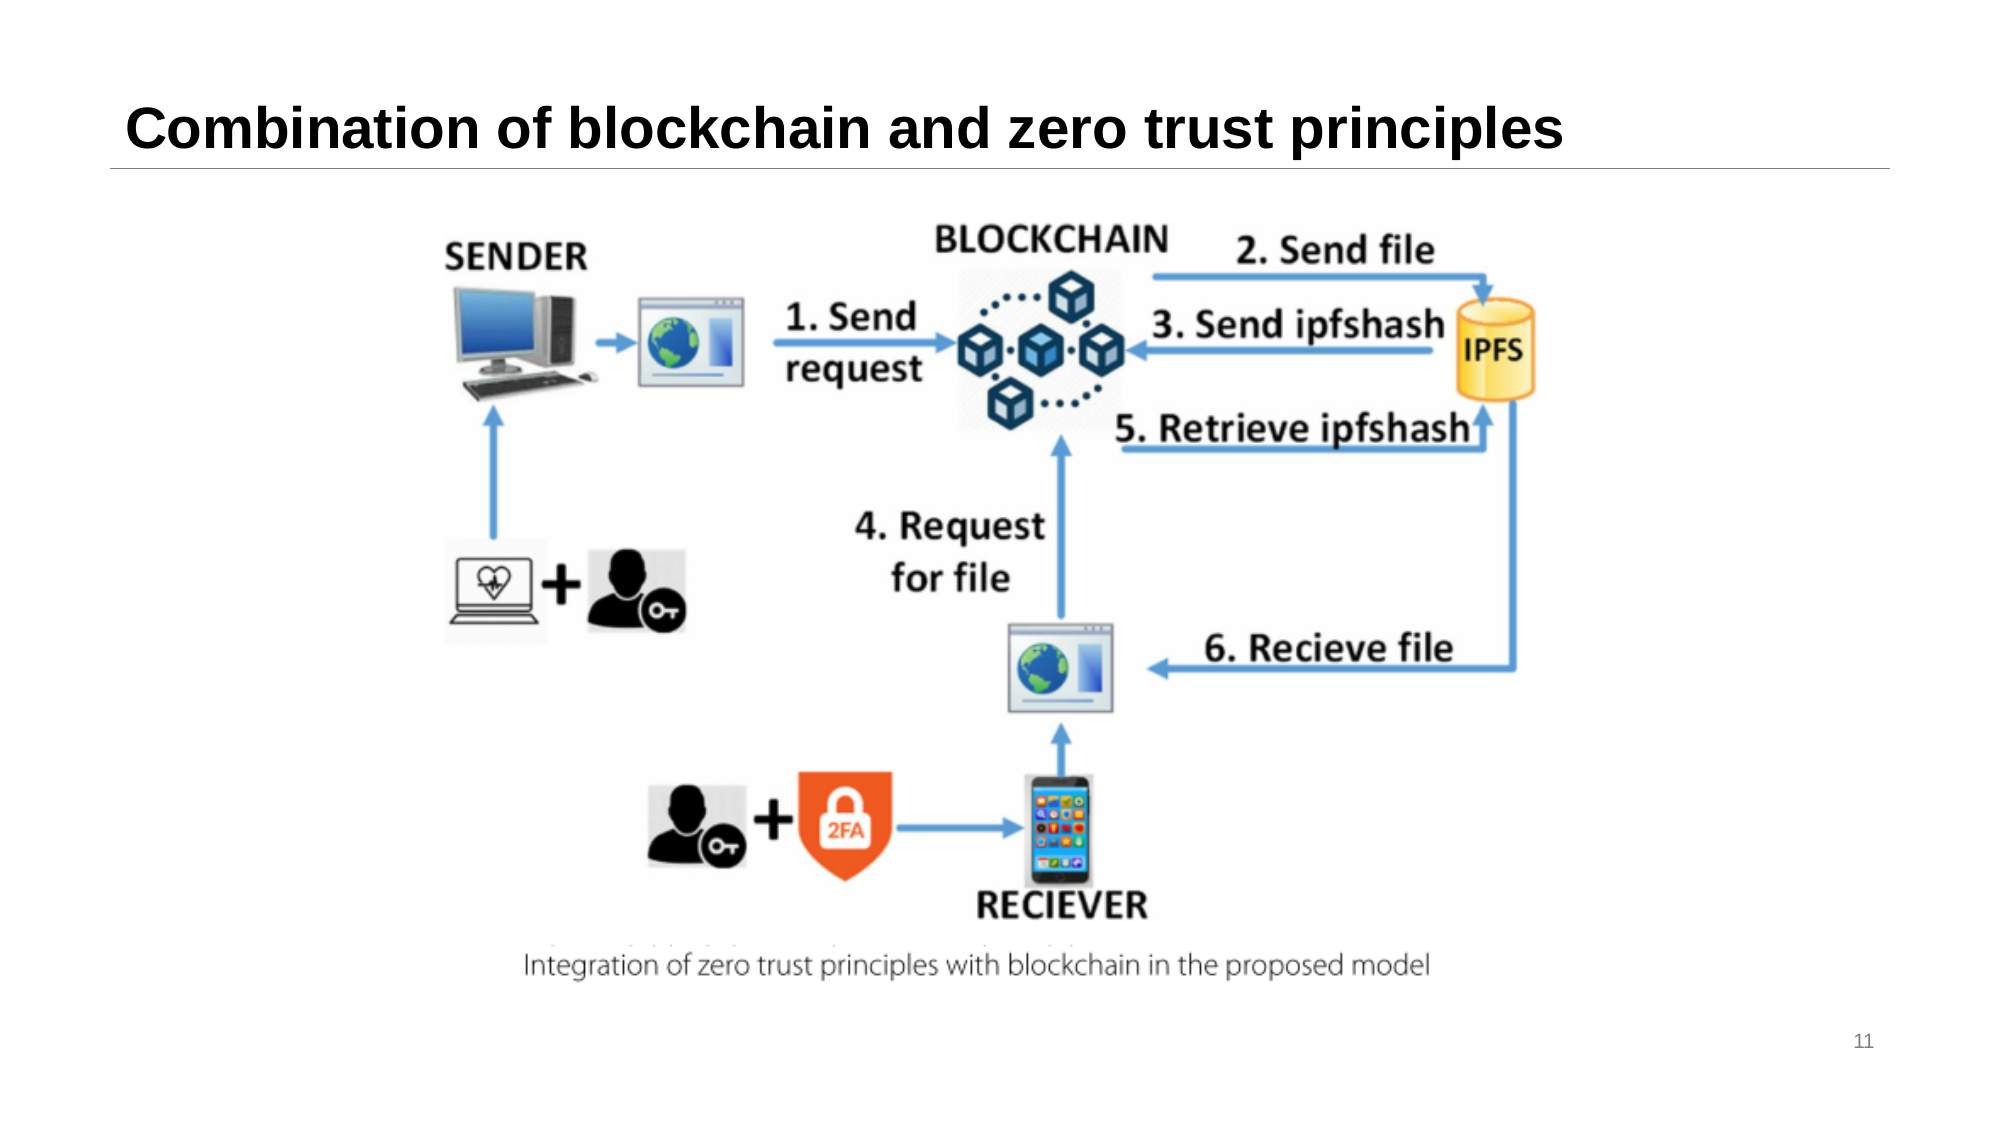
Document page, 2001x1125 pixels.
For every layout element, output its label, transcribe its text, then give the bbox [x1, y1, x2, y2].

title Combination of blockchain and zero trust principles [109, 0, 1890, 169]
slide_number 11 [1412, 1023, 1890, 1058]
picture [365, 214, 1575, 991]
